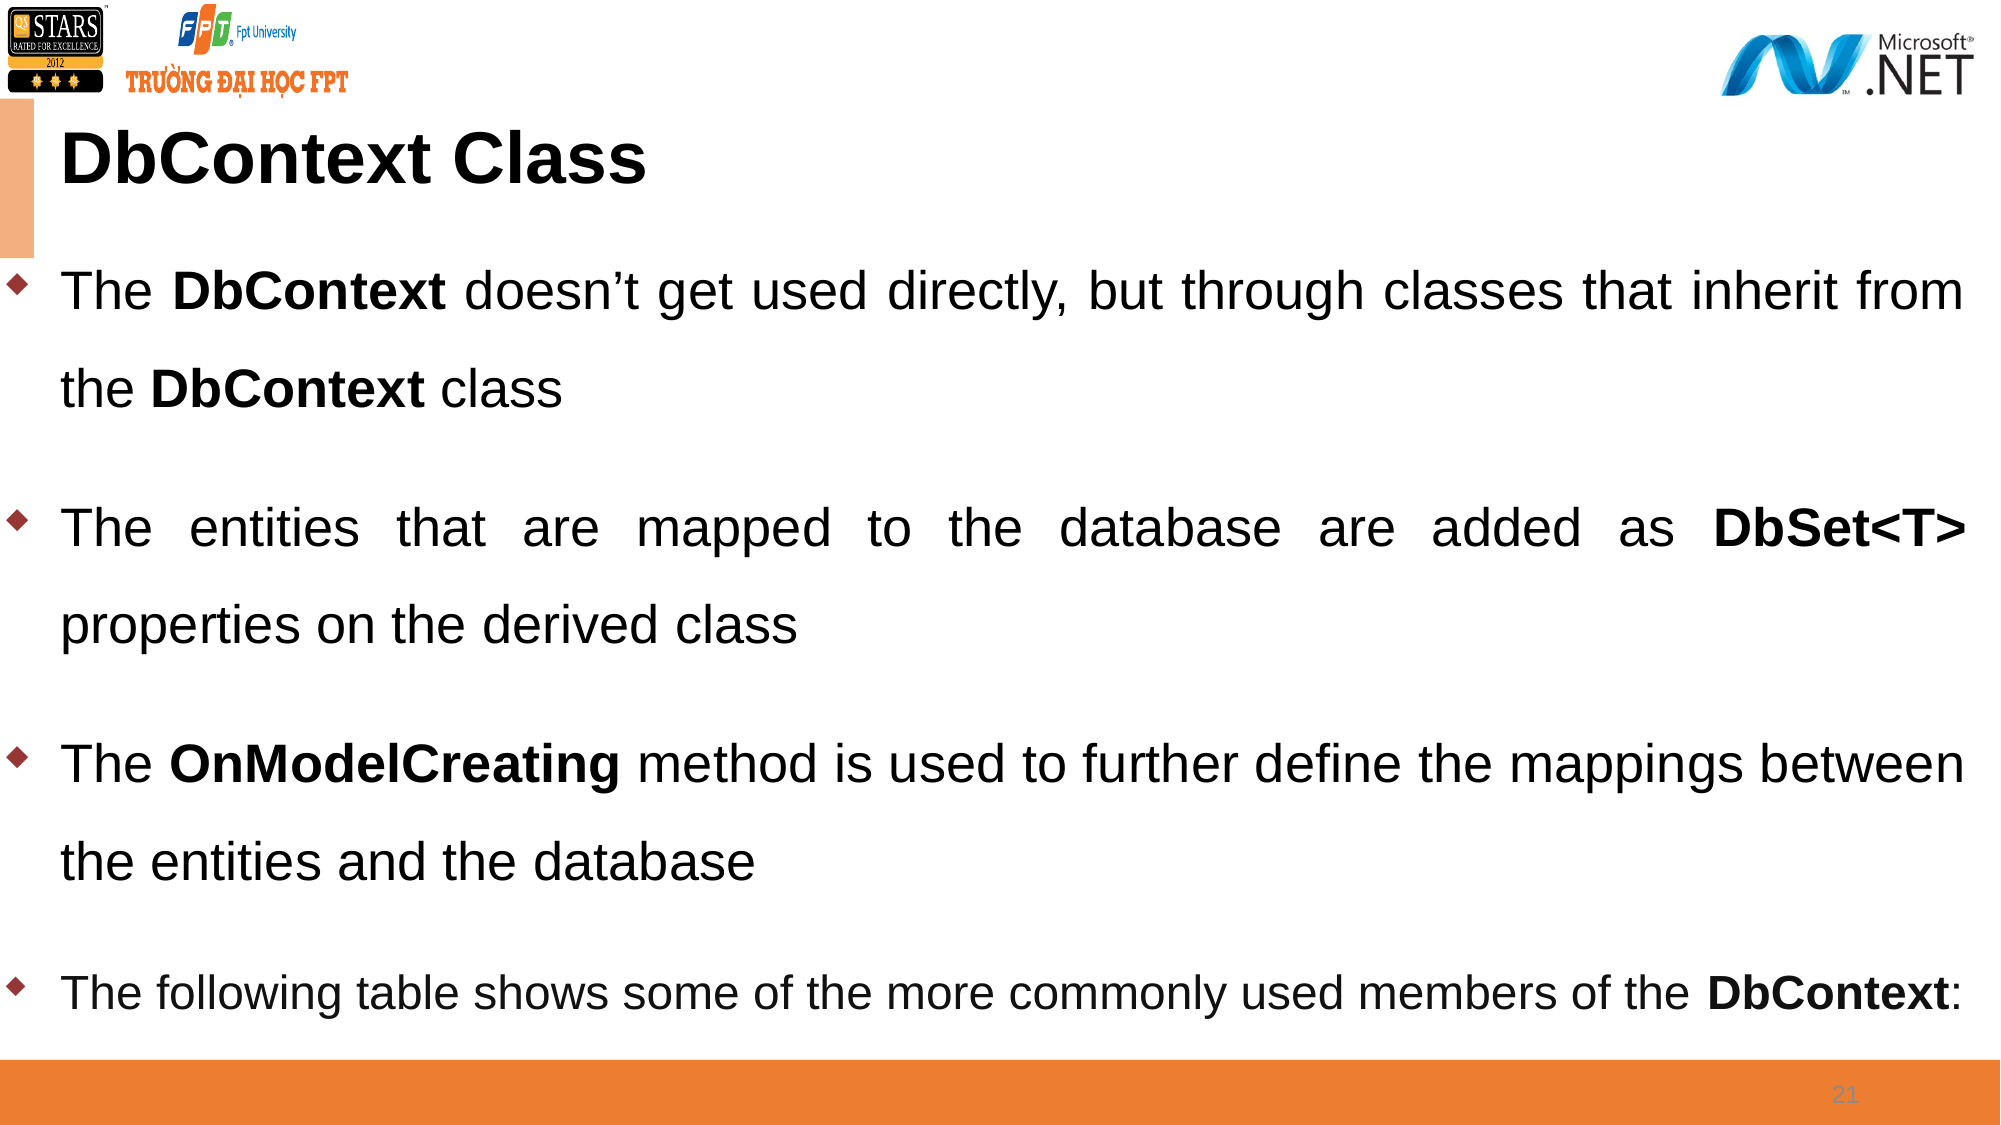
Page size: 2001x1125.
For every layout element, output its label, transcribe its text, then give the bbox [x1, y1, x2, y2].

title DbContext Class [45, 112, 1957, 208]
picture [1685, 0, 2001, 129]
slide_number 21 [1424, 1063, 1875, 1123]
text_box The DbContext doesn’t get used directly, but through classes that inherit from the DbContext class The entities that are mapped to the database are added as DbSet<T> properties on the derived class The OnModelCreating method is used to further define the mappings between the entities and the database The following table shows some of the more commonly used members of the DbContext: [0, 215, 1983, 1027]
